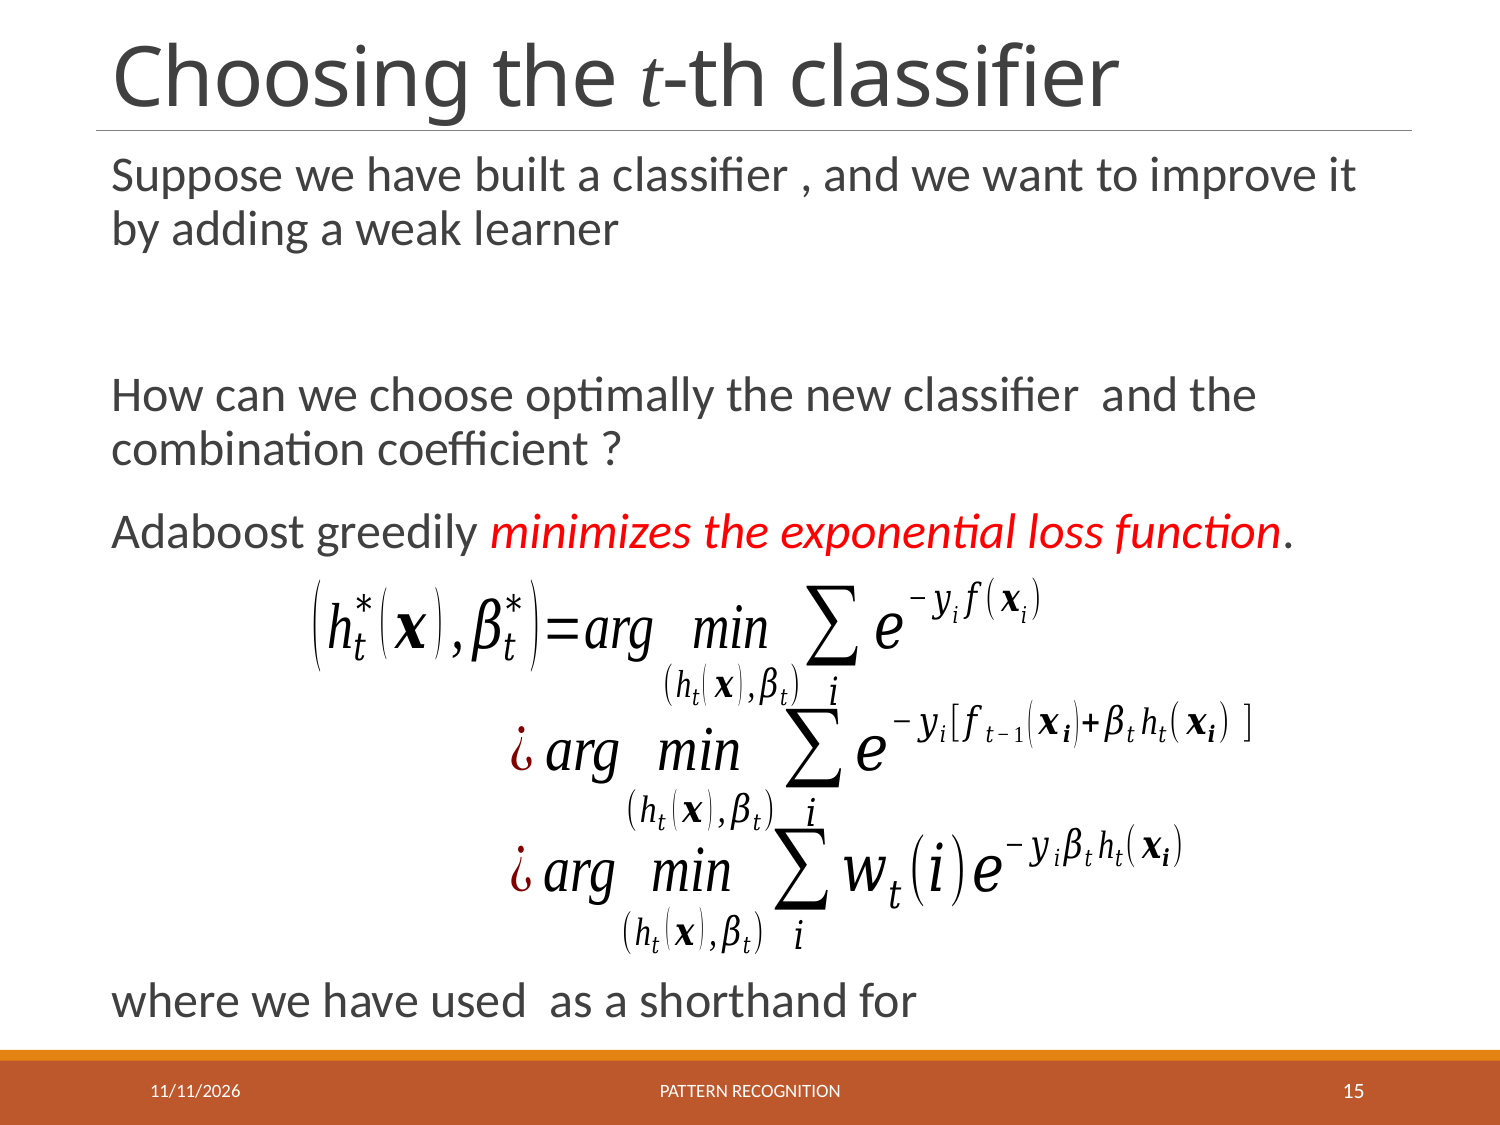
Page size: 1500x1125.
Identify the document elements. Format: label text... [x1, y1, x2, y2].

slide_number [135, 1059, 440, 1120]
title Choosing the t-th classifier [96, 19, 1413, 131]
footer Pattern recognition [453, 1059, 1047, 1120]
slide_number 15 [1218, 1059, 1380, 1120]
